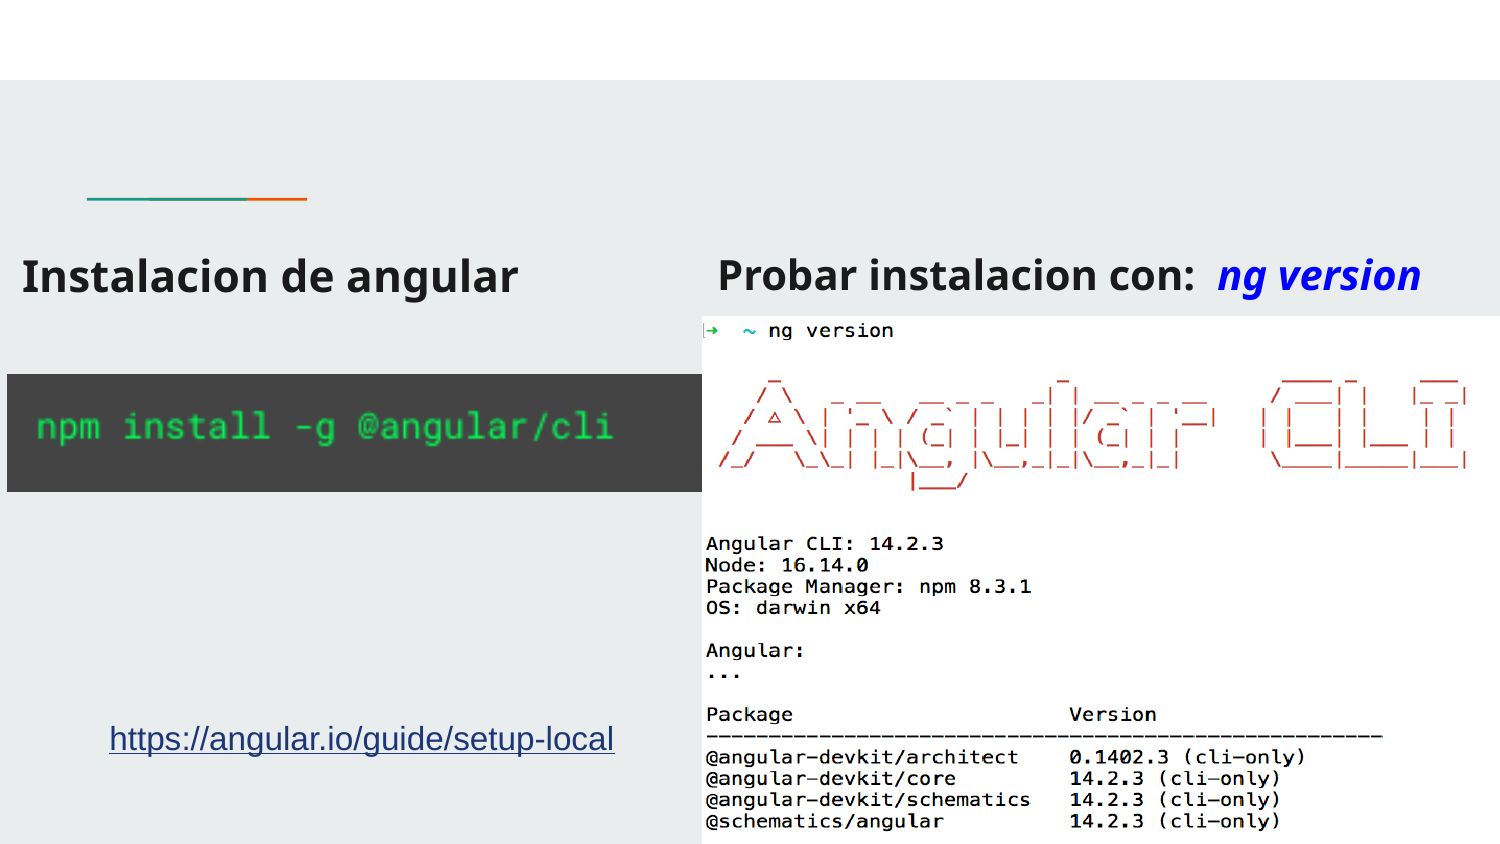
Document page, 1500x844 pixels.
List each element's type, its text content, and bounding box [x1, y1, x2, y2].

picture [6, 316, 1500, 844]
text_box https://angular.io/guide/setup-local [94, 702, 696, 813]
title Instalacion de angular [7, 233, 668, 317]
text_box Probar instalacion con: ng version [702, 233, 1440, 314]
